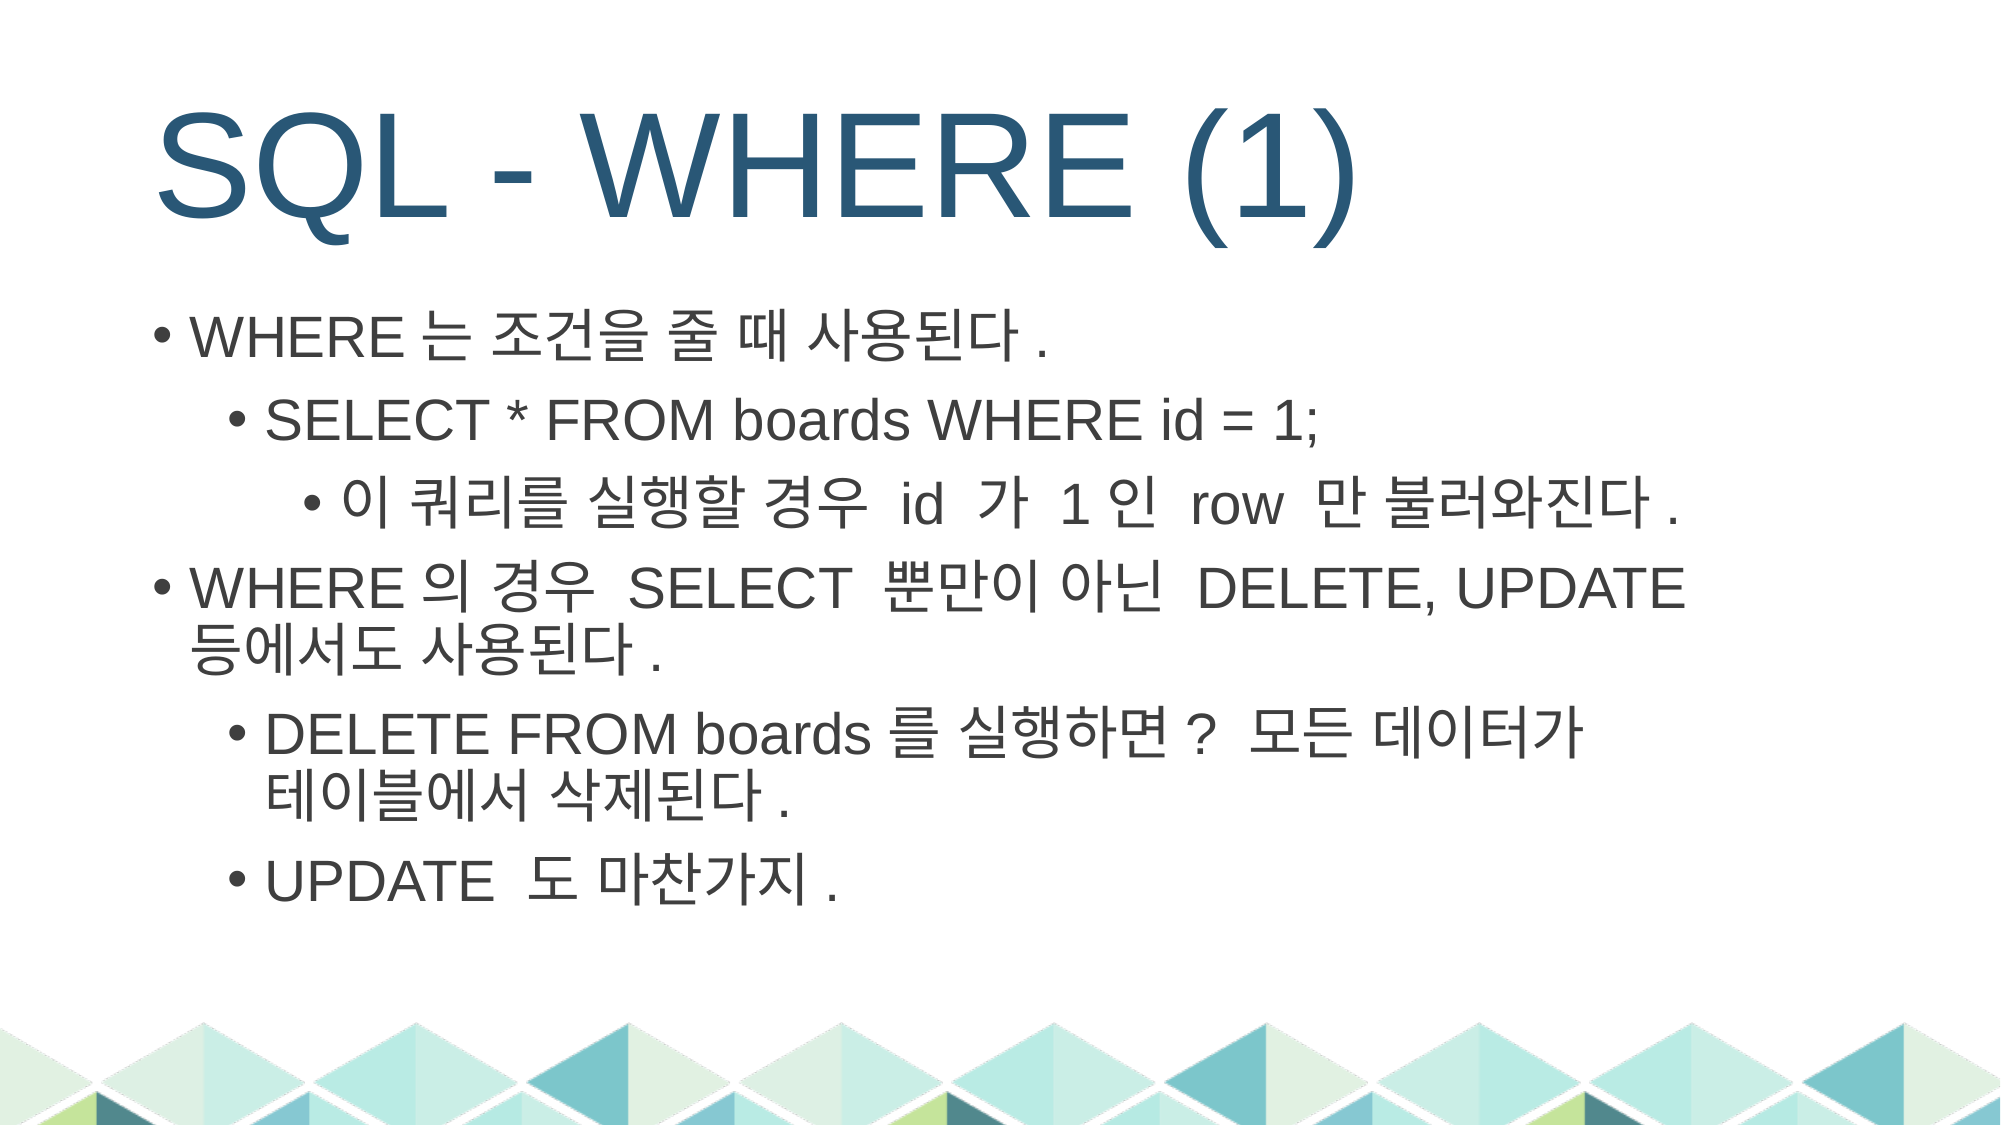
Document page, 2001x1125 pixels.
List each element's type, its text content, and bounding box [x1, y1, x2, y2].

list WHERE는 조건을 줄 때 사용된다. SELECT * FROM boards WHERE id = 1; 이 쿼리를 실행할 경우 id 가 1인 row 만 불러와진다. WHERE의 경우 SELECT 뿐만이 아닌 DELETE, UPDATE 등에서도 사용된다. DELETE FROM boards를 실행하면? 모든 데이터가 테이블에서 삭제된다. UPDATE 도 마찬가지. [137, 299, 1863, 1014]
picture [0, 0, 2001, 1125]
title SQL - WHERE (1) [137, 59, 1863, 278]
